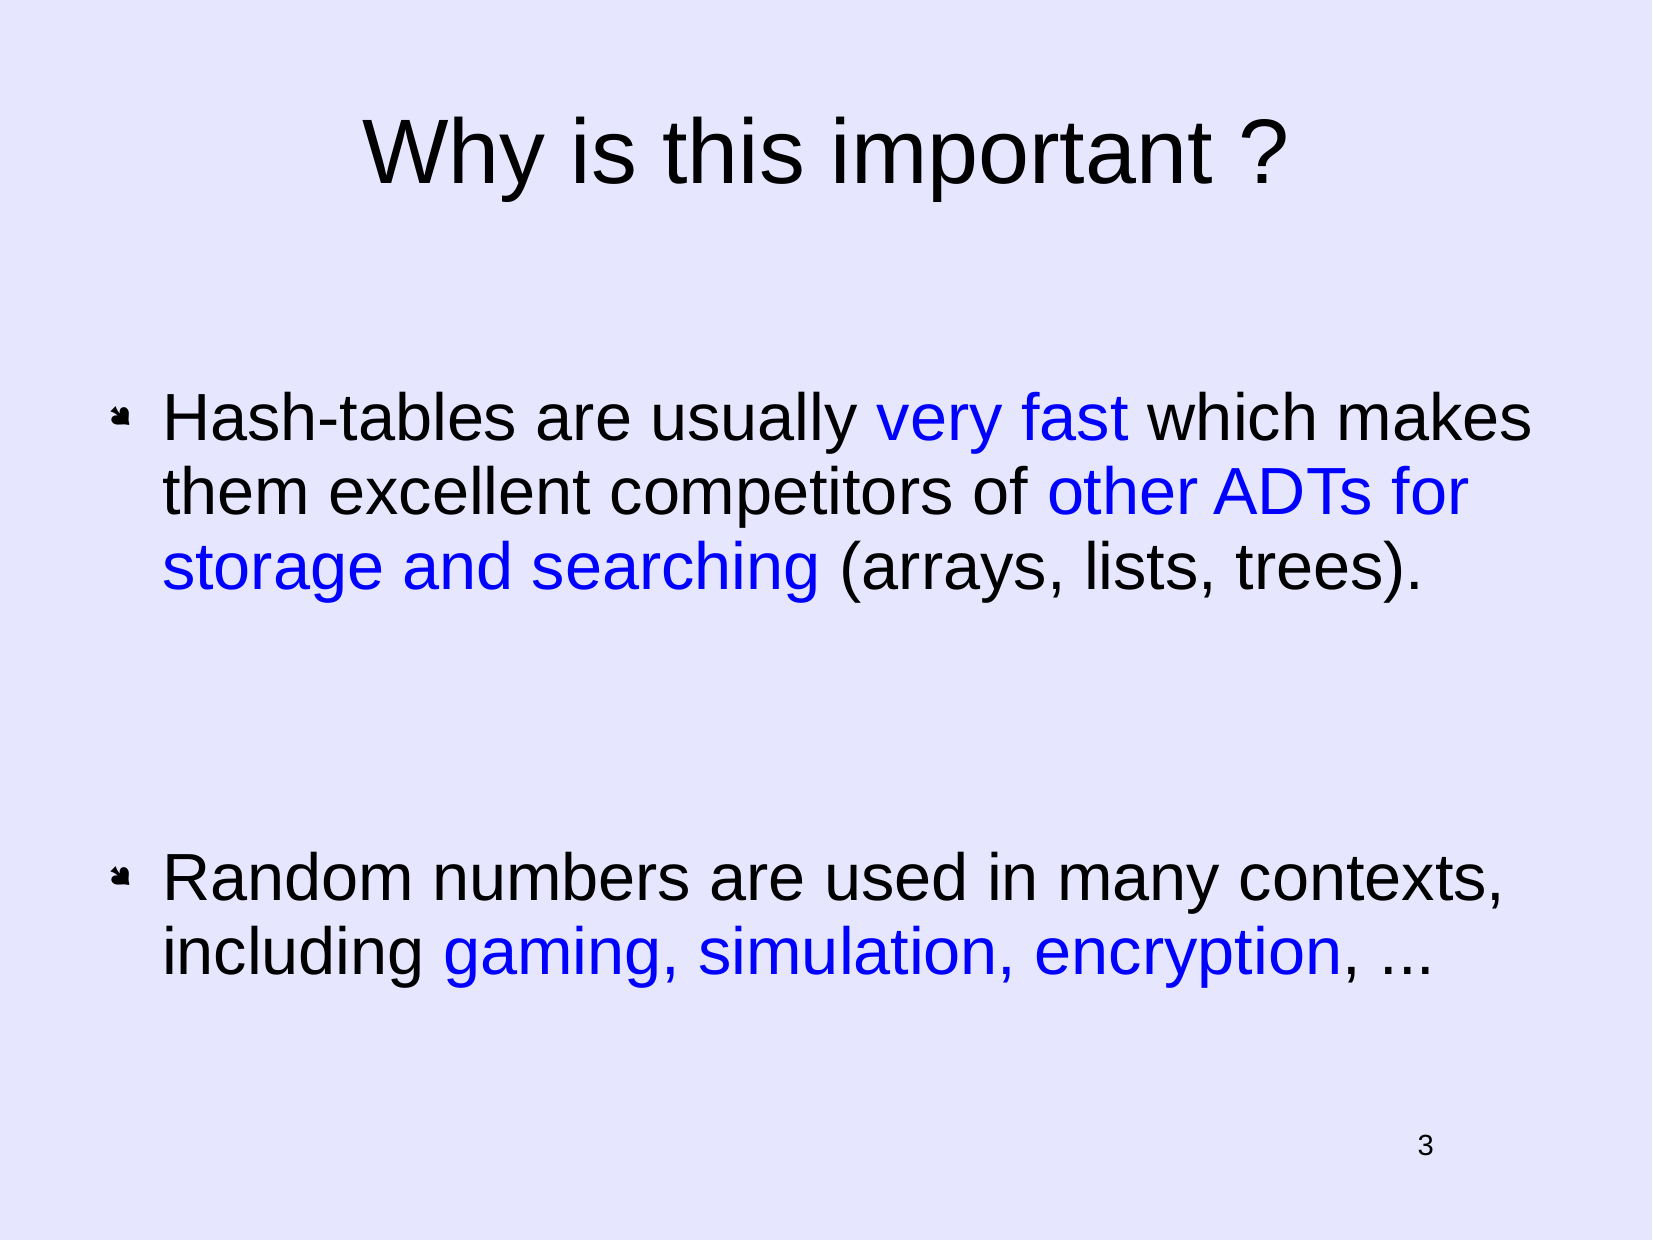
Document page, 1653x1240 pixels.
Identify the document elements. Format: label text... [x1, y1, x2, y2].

list Hash-tables are usually very fast which makes them excellent competitors of other ADTs for storage and searching (arrays, lists, trees). Random numbers are used in many contexts, including gaming, simulation, encryption, ... [107, 380, 1545, 1074]
title Why is this important ? [82, 56, 1571, 250]
slide_number 3 [1416, 1129, 1568, 1173]
